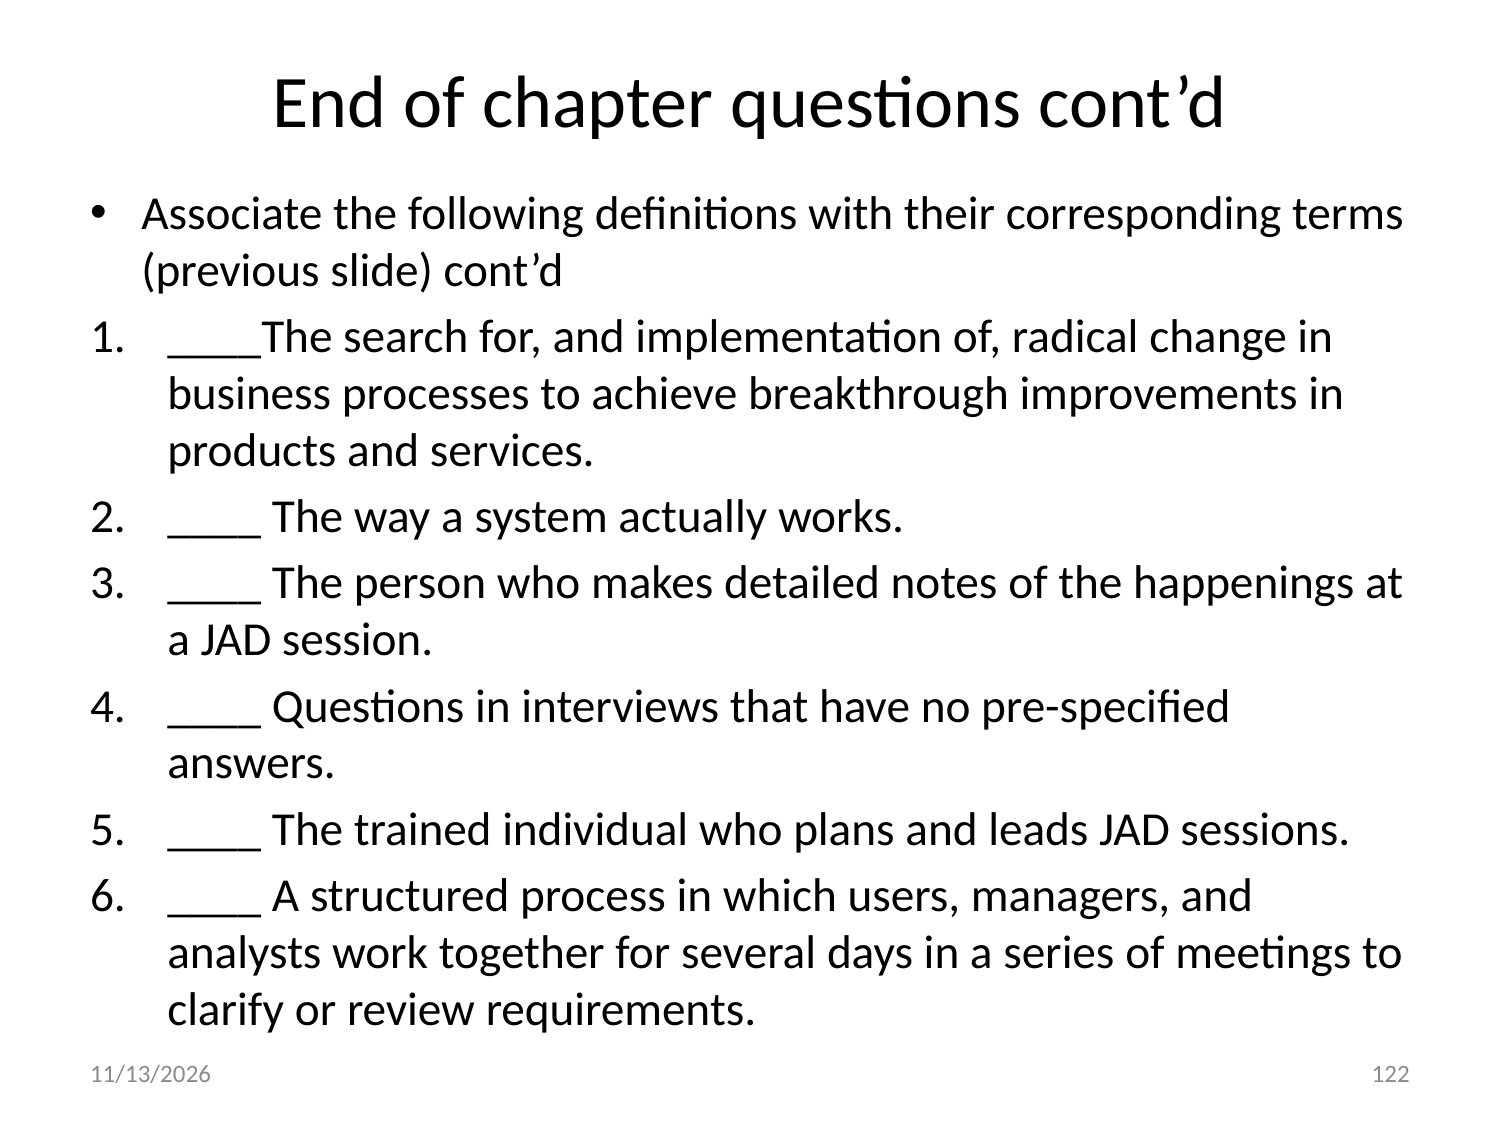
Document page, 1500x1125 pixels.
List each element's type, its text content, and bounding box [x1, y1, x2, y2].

list Associate the following definitions with their corresponding terms (previous slide) cont’d ____The search for, and implementation of, radical change in business processes to achieve breakthrough improvements in products and services. ____ The way a system actually works. ____ The person who makes detailed notes of the happenings at a JAD session. ____ Questions in interviews that have no pre-specified answers. ____ The trained individual who plans and leads JAD sessions. ____ A structured process in which users, managers, and analysts work together for several days in a series of meetings to clarify or review requirements. [75, 174, 1425, 1043]
slide_number 122 [1074, 1042, 1425, 1103]
title End of chapter questions cont’d [75, 45, 1425, 150]
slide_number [75, 1042, 425, 1103]
